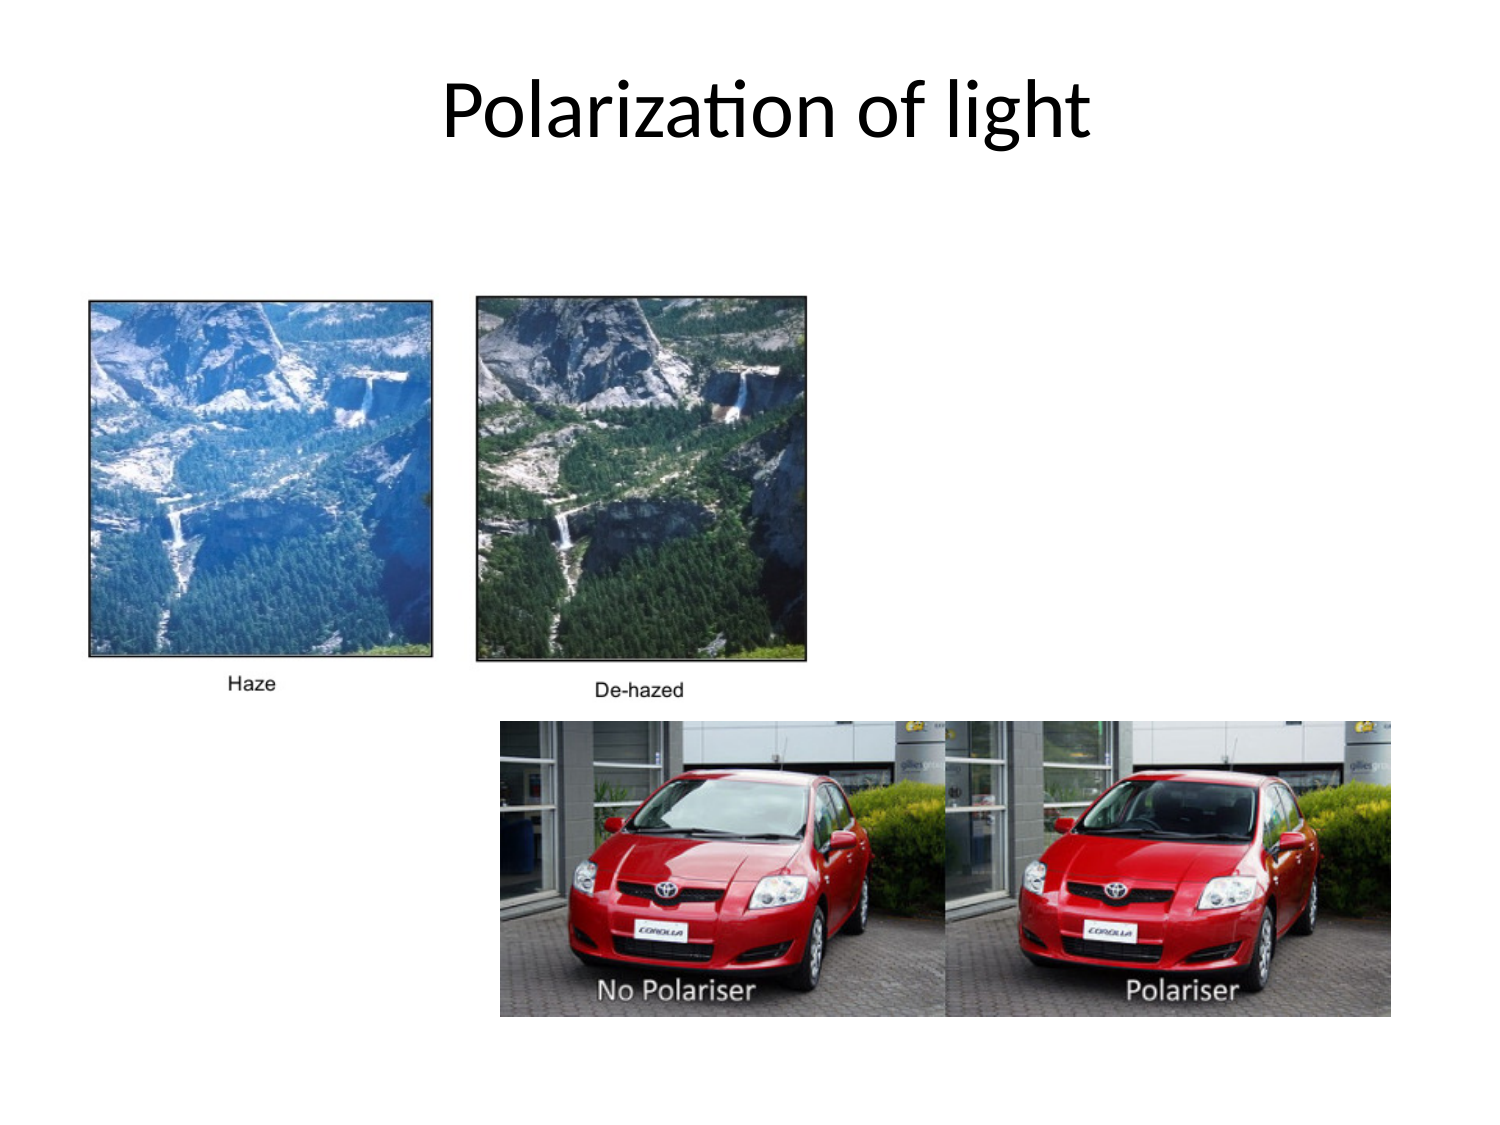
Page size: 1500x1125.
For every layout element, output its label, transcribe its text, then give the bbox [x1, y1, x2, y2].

text_box Polarization of light [426, 46, 1109, 162]
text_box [49, 124, 866, 742]
picture [499, 720, 1391, 1017]
